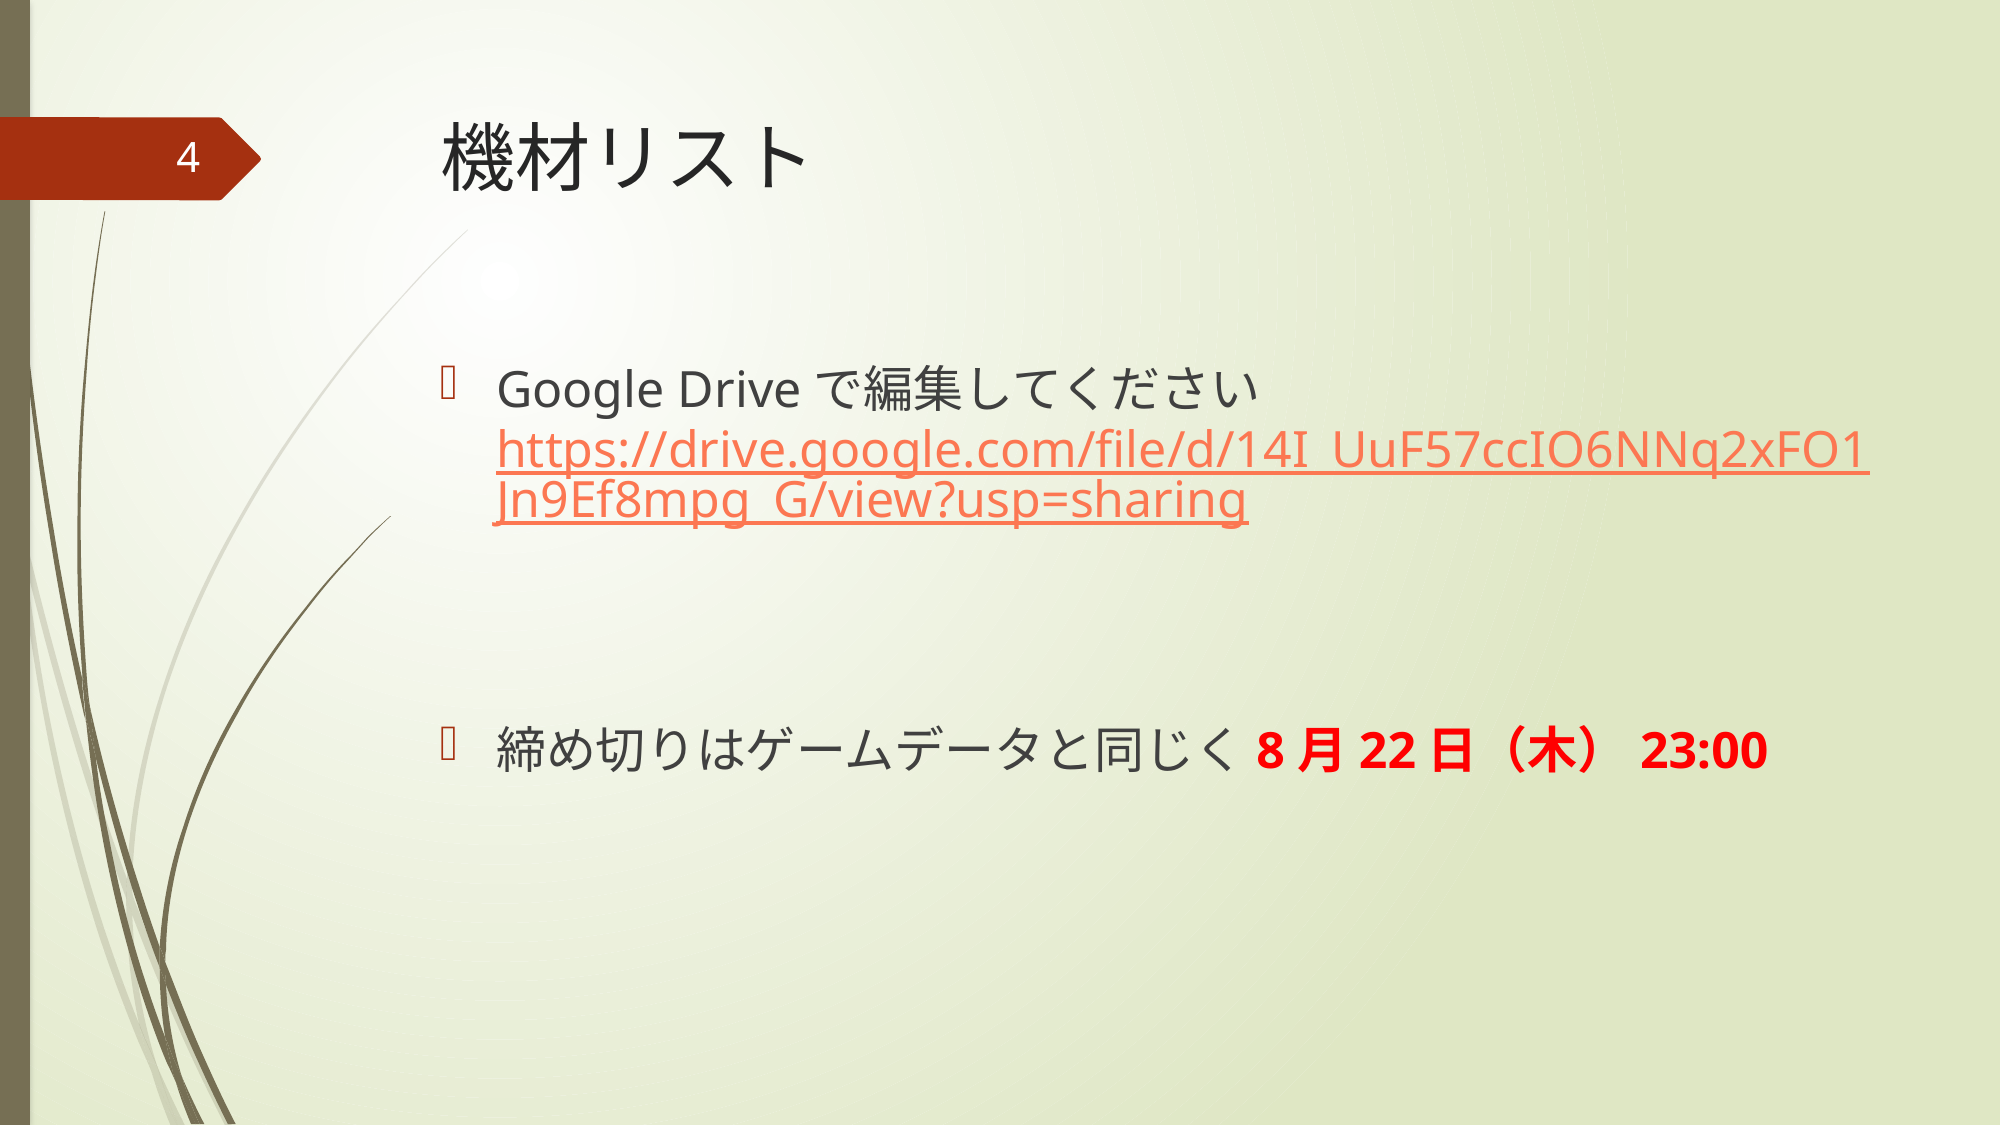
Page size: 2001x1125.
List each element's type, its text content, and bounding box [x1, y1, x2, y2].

slide_number 4 [87, 129, 216, 190]
title 機材リスト [425, 102, 1888, 313]
list Google Driveで編集してくださいhttps://drive.google.com/file/d/14I_UuF57ccIO6NNq2xFO1Jn9Ef8mpg_G/view?usp=sharing 締め切りはゲームデータと同じく8月22日（木）23:00 [424, 350, 1888, 970]
